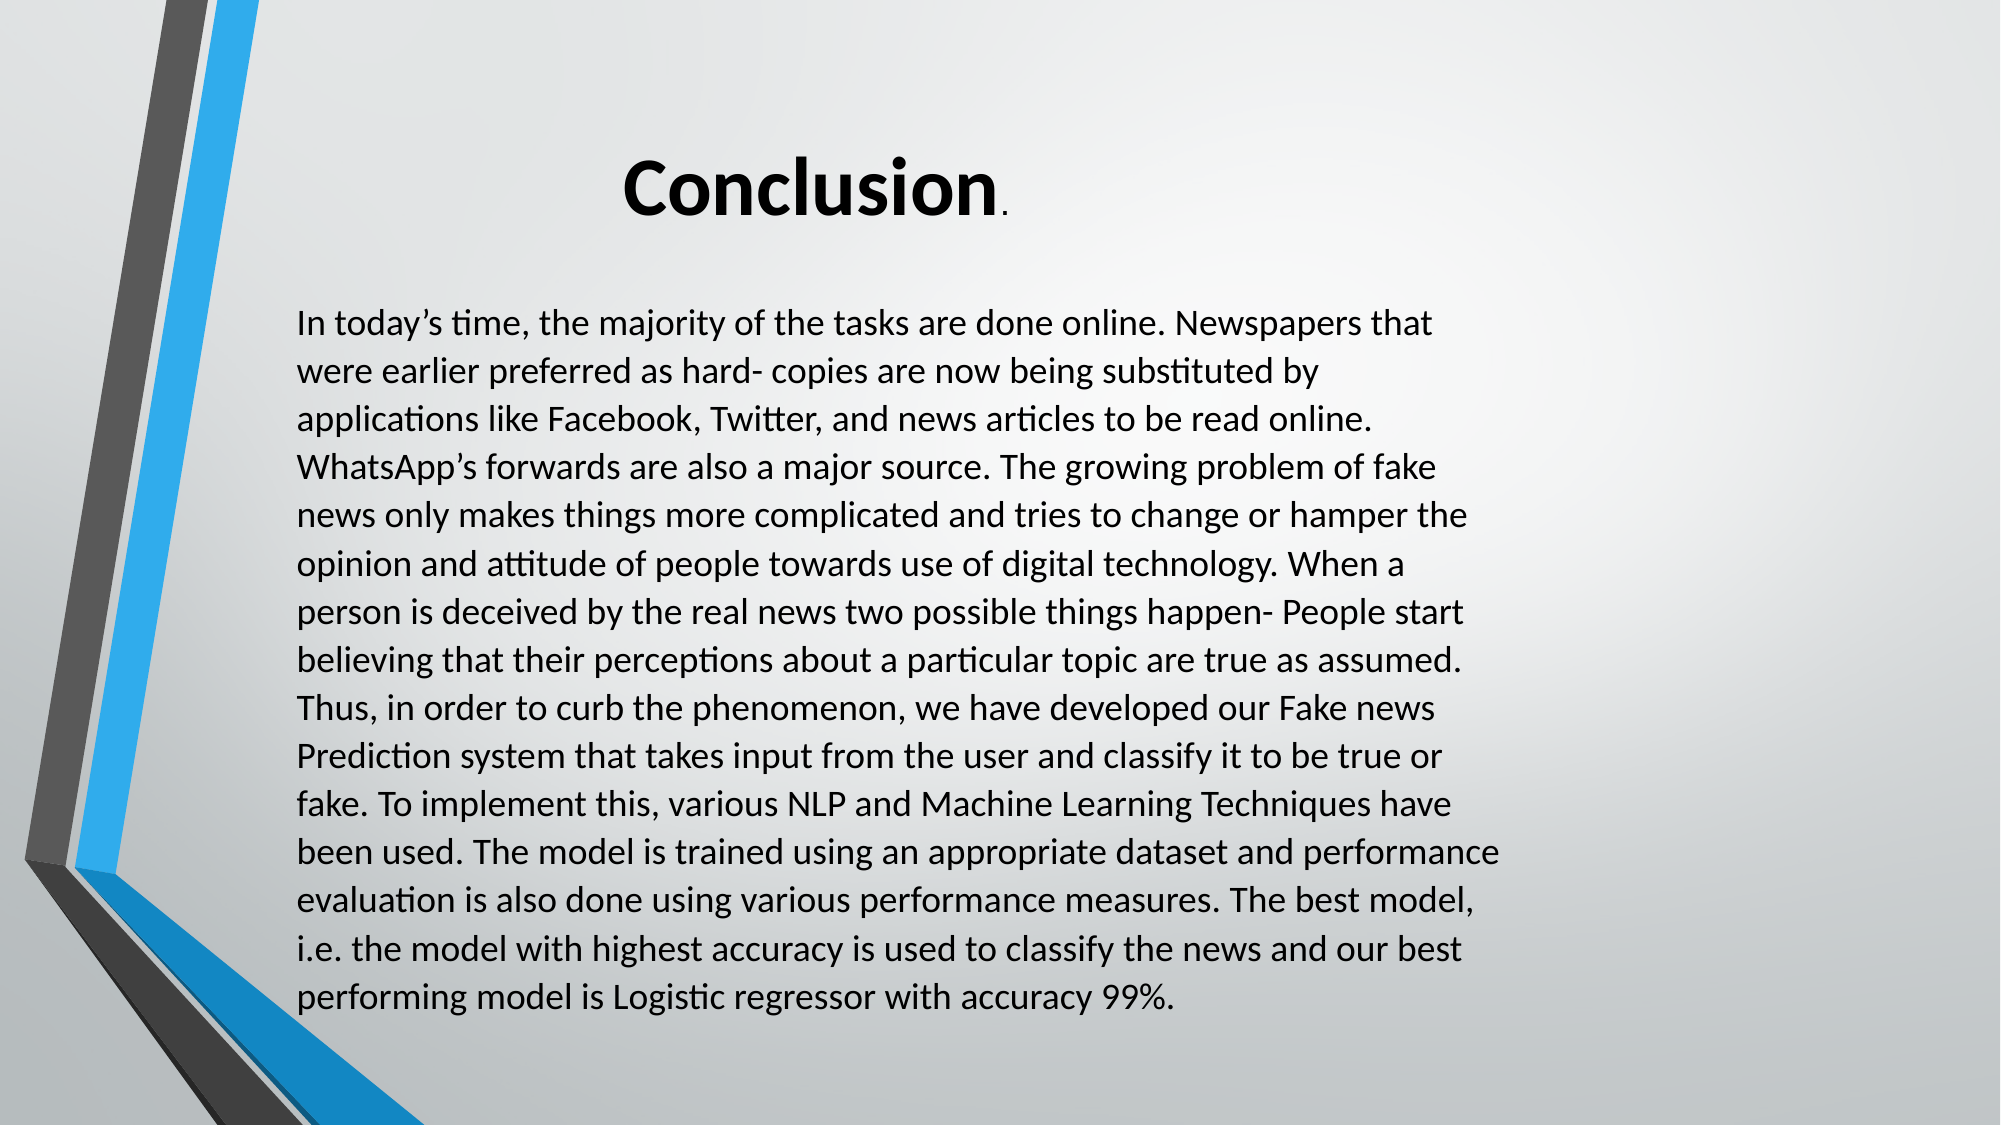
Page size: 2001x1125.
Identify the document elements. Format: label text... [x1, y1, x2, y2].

text_box In today’s time, the majority of the tasks are done online. Newspapers that were earlier preferred as hard- copies are now being substituted by applications like Facebook, Twitter, and news articles to be read online. WhatsApp’s forwards are also a major source. The growing problem of fake news only makes things more complicated and tries to change or hamper the opinion and attitude of people towards use of digital technology. When a person is deceived by the real news two possible things happen- People start believing that their perceptions about a particular topic are true as assumed. Thus, in order to curb the phenomenon, we have developed our Fake news Prediction system that takes input from the user and classify it to be true or fake. To implement this, various NLP and Machine Learning Techniques have been used. The model is trained using an appropriate dataset and performance evaluation is also done using various performance measures. The best model, i.e. the model with highest accuracy is used to classify the news and our best performing model is Logistic regressor with accuracy 99%. [131, 287, 1520, 1025]
text_box Conclusion. [233, 118, 1723, 240]
